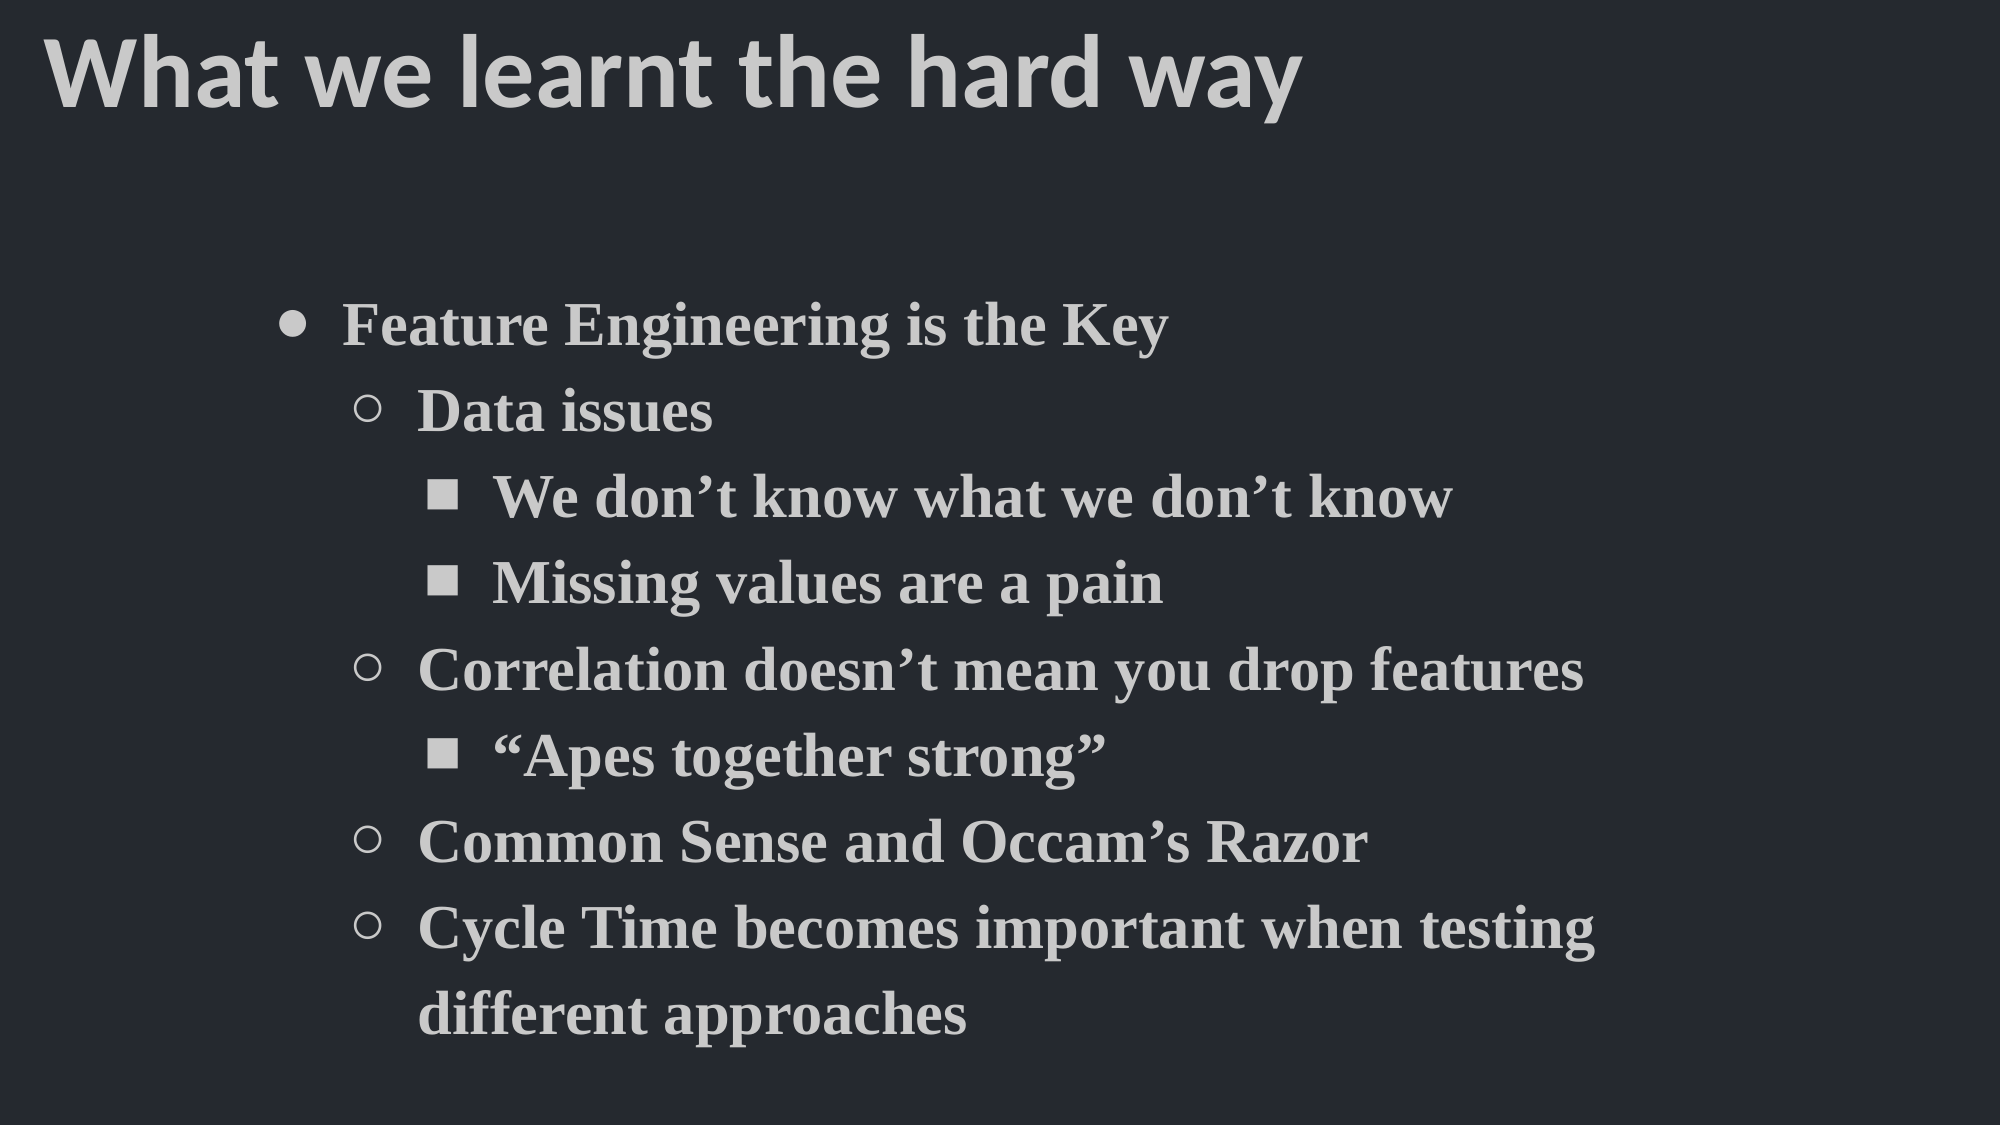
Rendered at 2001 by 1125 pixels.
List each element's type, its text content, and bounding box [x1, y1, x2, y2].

text_box Feature Engineering is the Key Data issues We don’t know what we don’t know Missing values are a pain Correlation doesn’t mean you drop features “Apes together strong” Common Sense and Occam’s Razor Cycle Time becomes important when testing different approaches [252, 256, 1748, 985]
text_box What we learnt the hard way [28, 0, 1807, 213]
